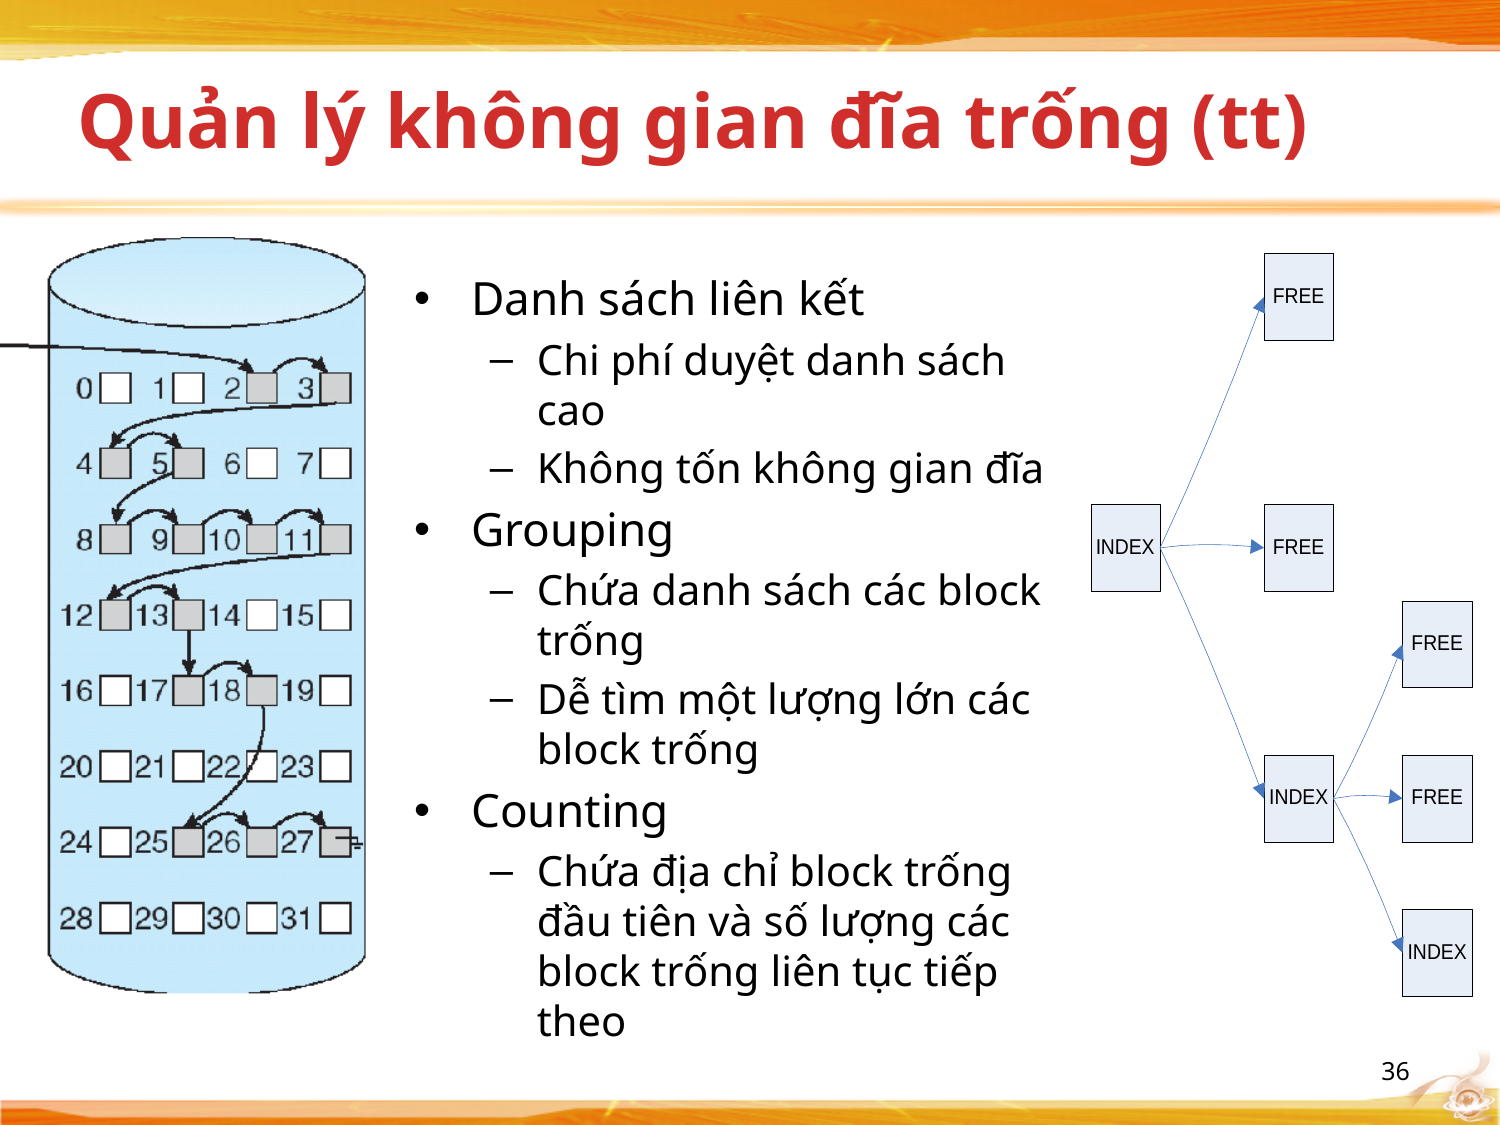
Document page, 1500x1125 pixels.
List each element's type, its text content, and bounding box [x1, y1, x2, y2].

list Danh sách liên kết Chi phí duyệt danh sách cao Không tốn không gian đĩa Grouping Chứa danh sách các block trống Dễ tìm một lượng lớn các block trống Counting Chứa địa chỉ block trống đầu tiên và số lượng các block trống liên tục tiếp theo [399, 262, 1084, 1006]
title Quản lý không gian đĩa trống (tt) [62, 24, 1475, 213]
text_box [1087, 249, 1476, 1001]
picture [0, 0, 1500, 63]
picture [0, 237, 372, 1002]
picture [0, 1087, 1399, 1125]
slide_number 36 [1337, 1042, 1425, 1103]
